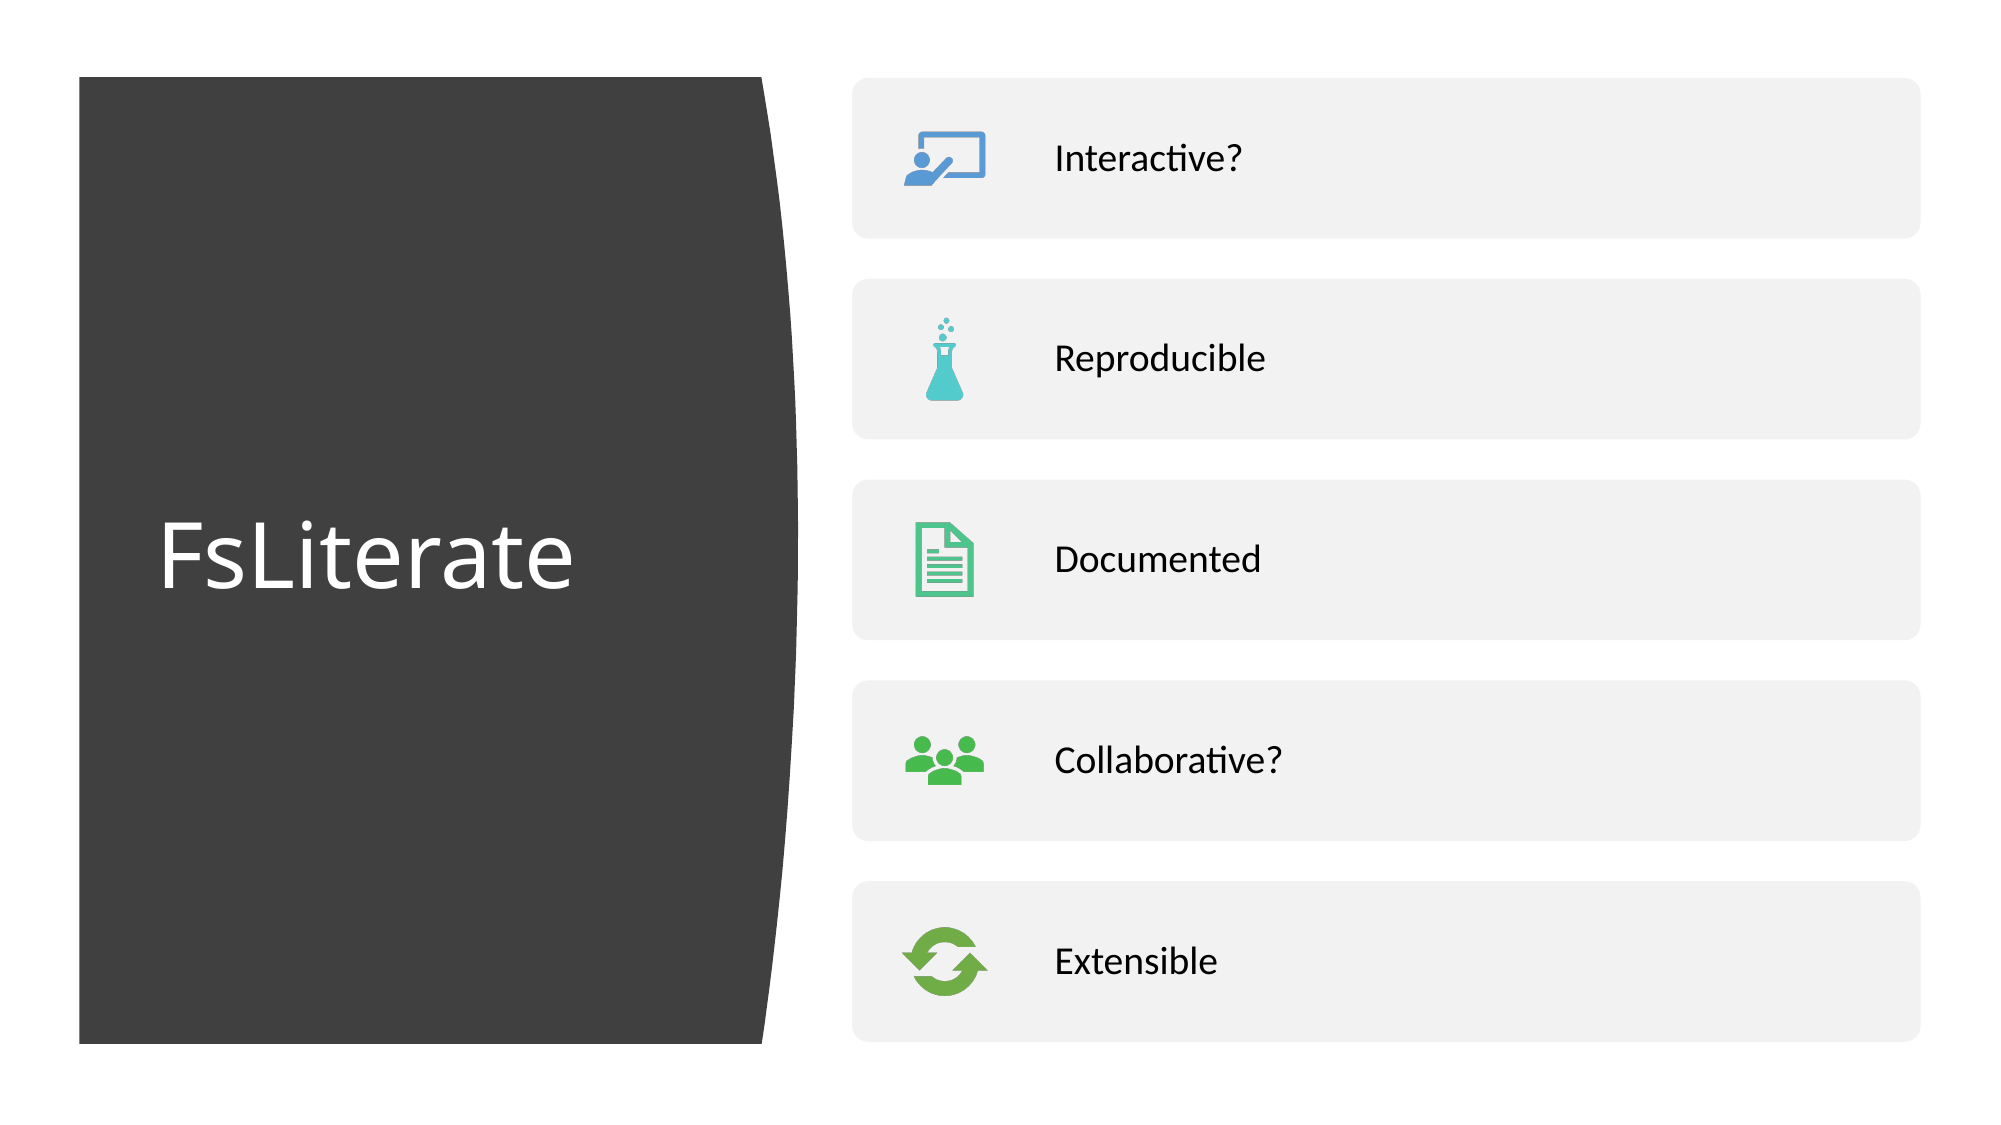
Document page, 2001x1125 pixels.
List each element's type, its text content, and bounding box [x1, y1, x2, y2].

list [852, 77, 1921, 1043]
text_box [78, 76, 800, 1045]
title FsLiterate [141, 166, 702, 953]
